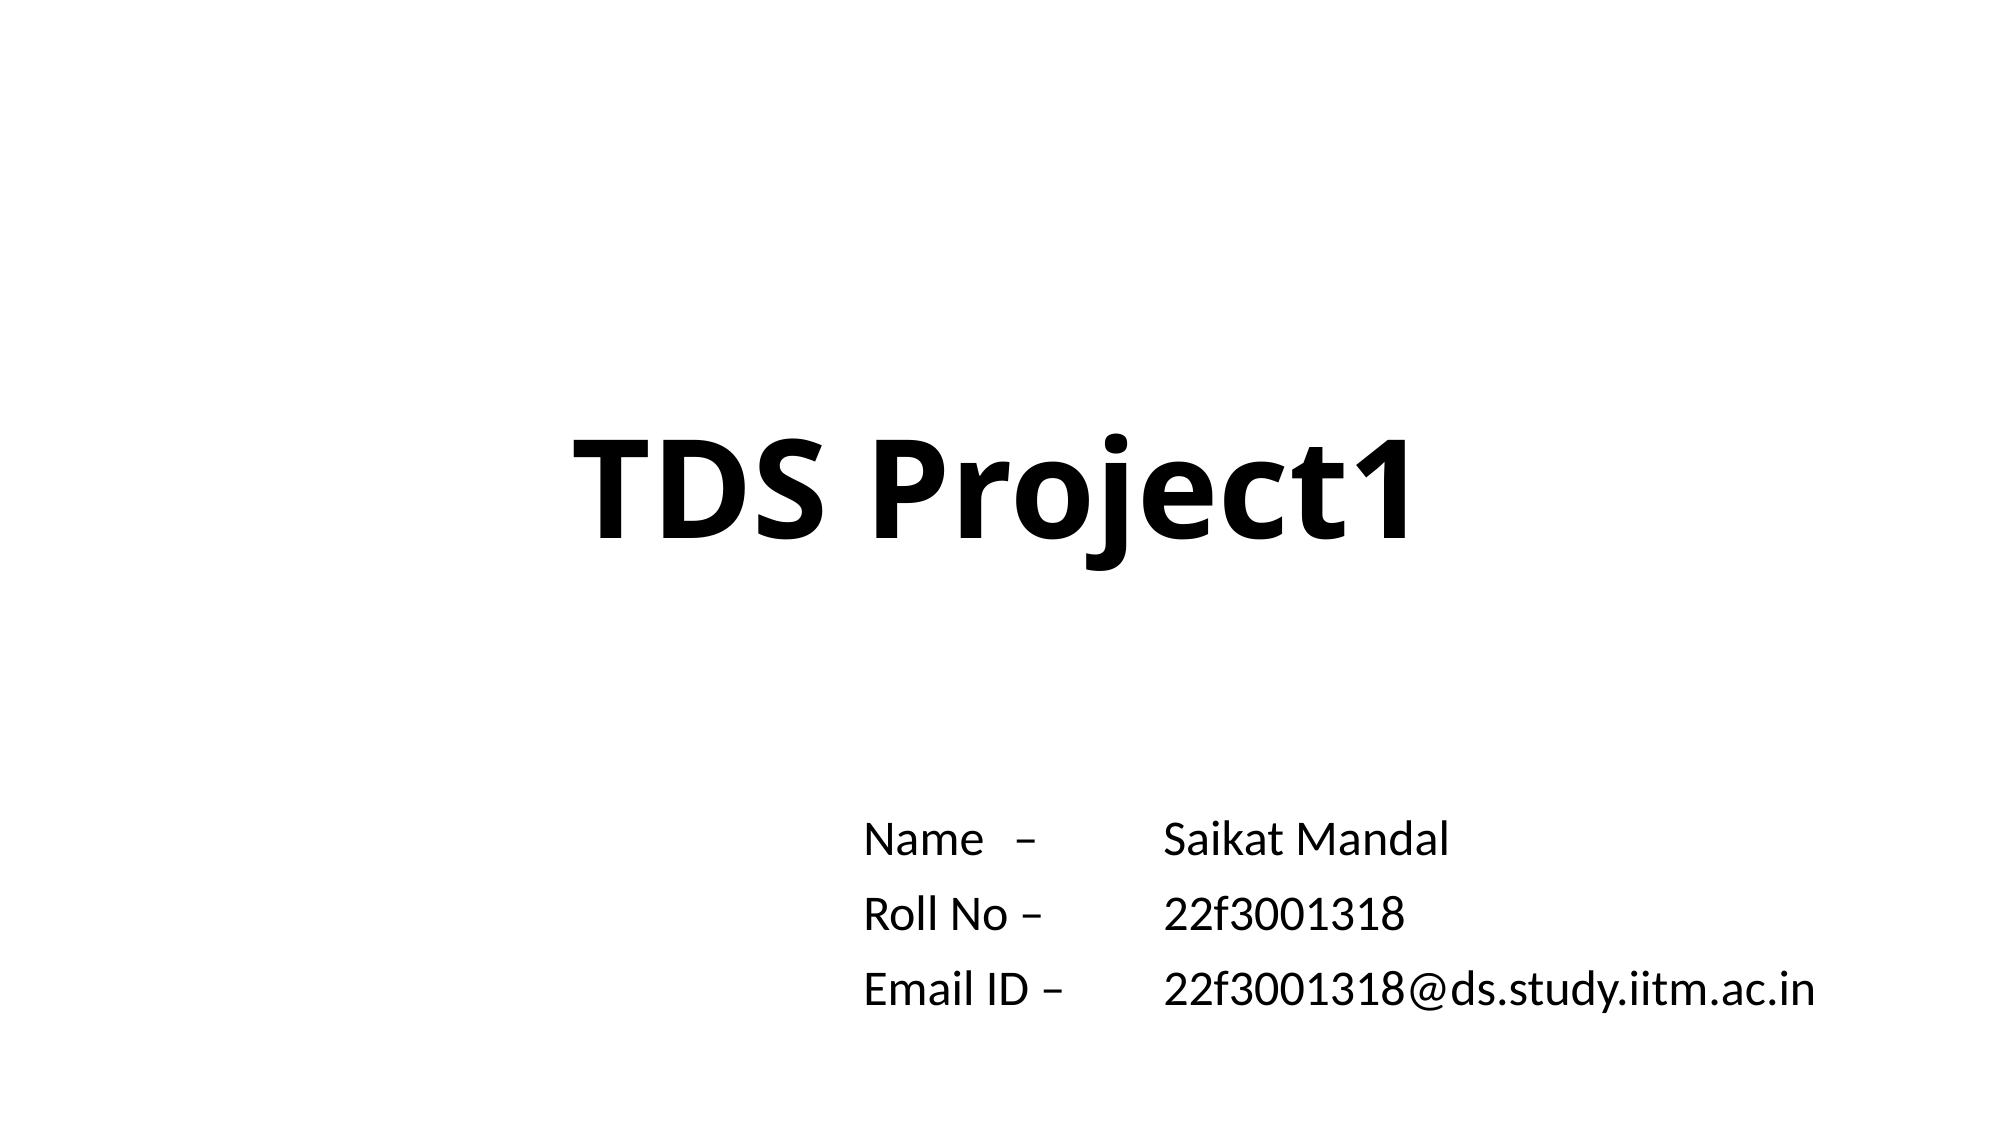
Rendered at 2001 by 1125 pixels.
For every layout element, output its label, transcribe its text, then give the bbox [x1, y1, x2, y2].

title TDS Project1 [249, 184, 1750, 576]
subtitle Name – Saikat Mandal Roll No – 22f3001318 Email ID – 22f3001318@ds.study.iitm.ac.in [848, 805, 1923, 1077]
